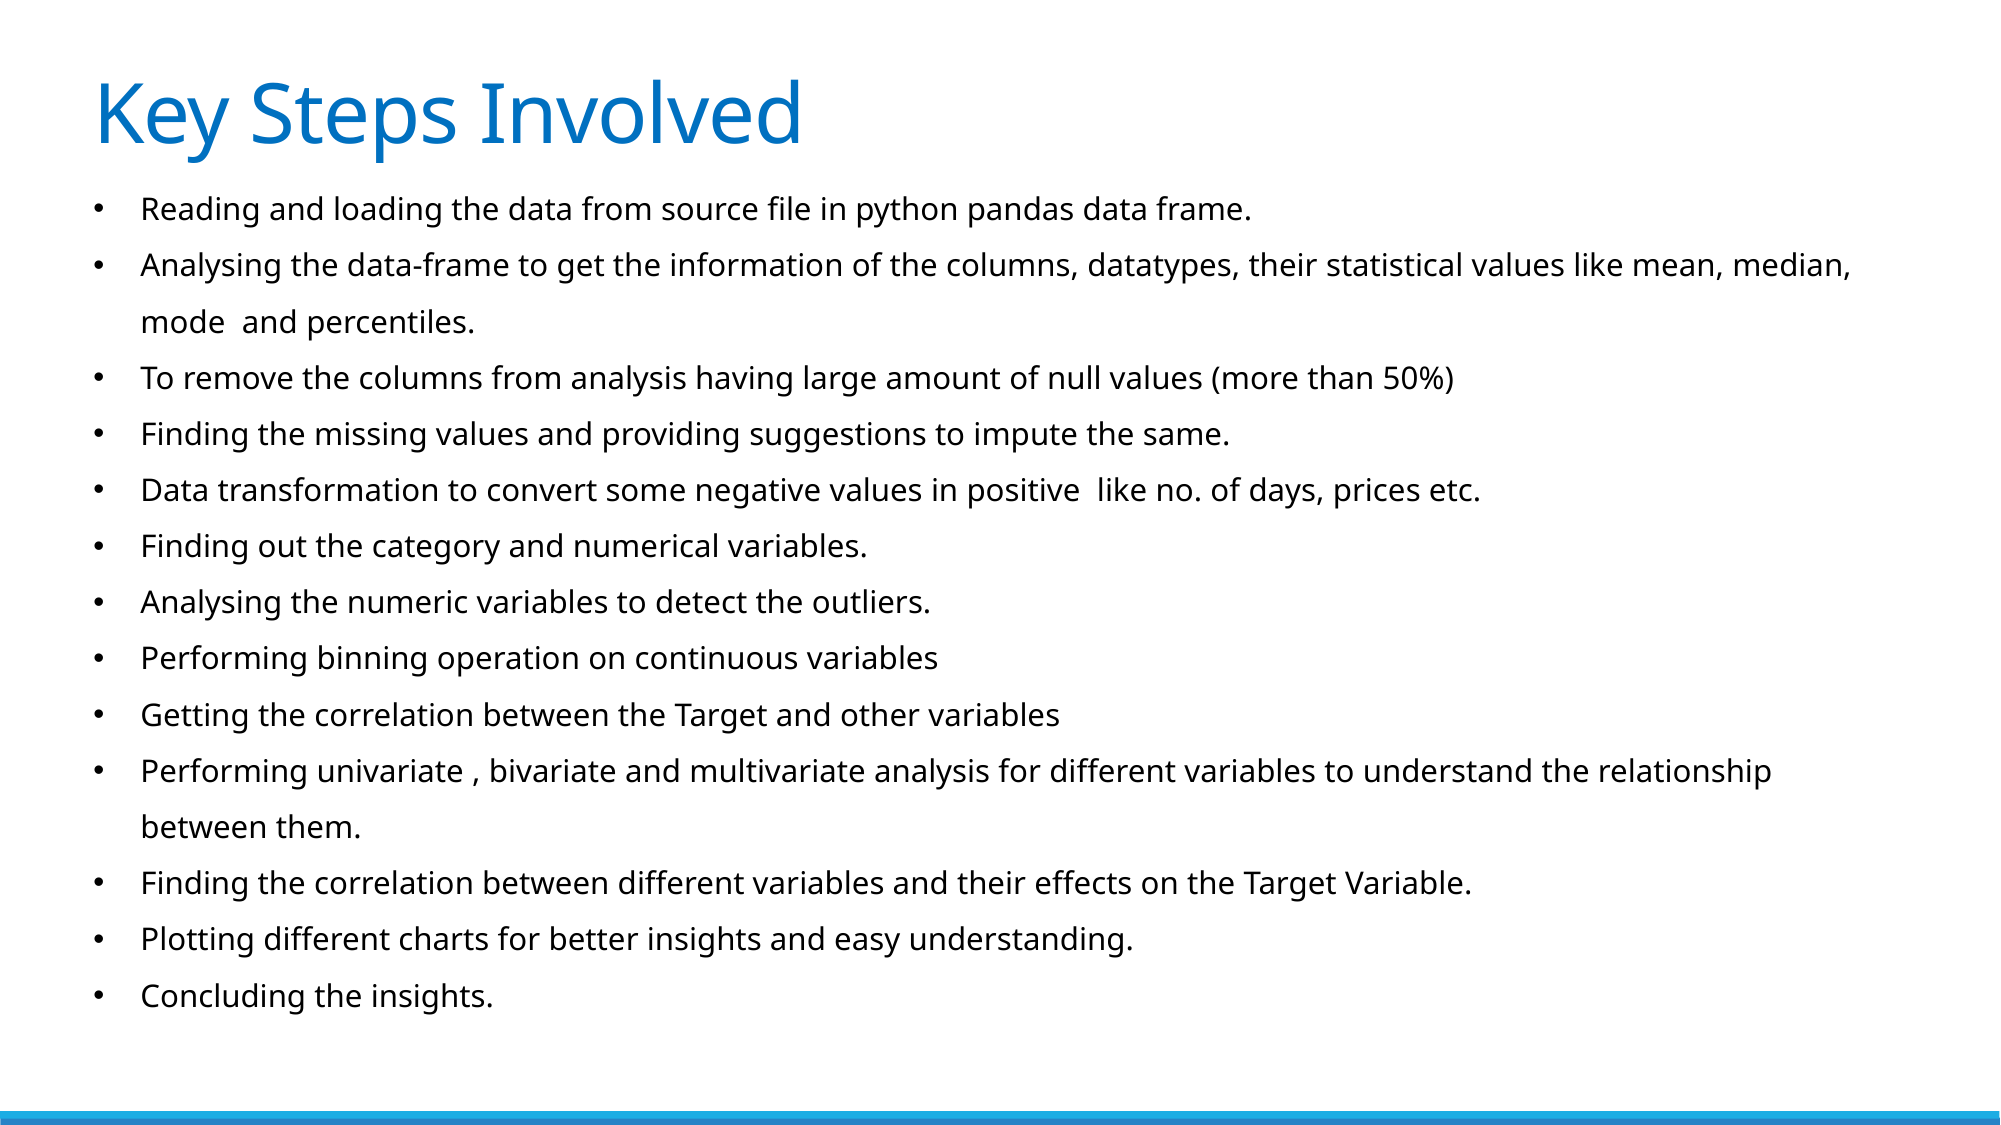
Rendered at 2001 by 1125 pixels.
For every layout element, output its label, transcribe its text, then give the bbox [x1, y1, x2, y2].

text_box Key Steps Involved [78, 68, 1922, 163]
text_box Reading and loading the data from source file in python pandas data frame. Analysing the data-frame to get the information of the columns, datatypes, their statistical values like mean, median, mode and percentiles. To remove the columns from analysis having large amount of null values (more than 50%) Finding the missing values and providing suggestions to impute the same. Data transformation to convert some negative values in positive like no. of days, prices etc. Finding out the category and numerical variables. Analysing the numeric variables to detect the outliers. Performing binning operation on continuous variables Getting the correlation between the Target and other variables Performing univariate , bivariate and multivariate analysis for different variables to understand the relationship between them. Finding the correlation between different variables and their effects on the Target Variable. Plotting different charts for better insights and easy understanding. Concluding the insights. [78, 163, 1922, 1021]
